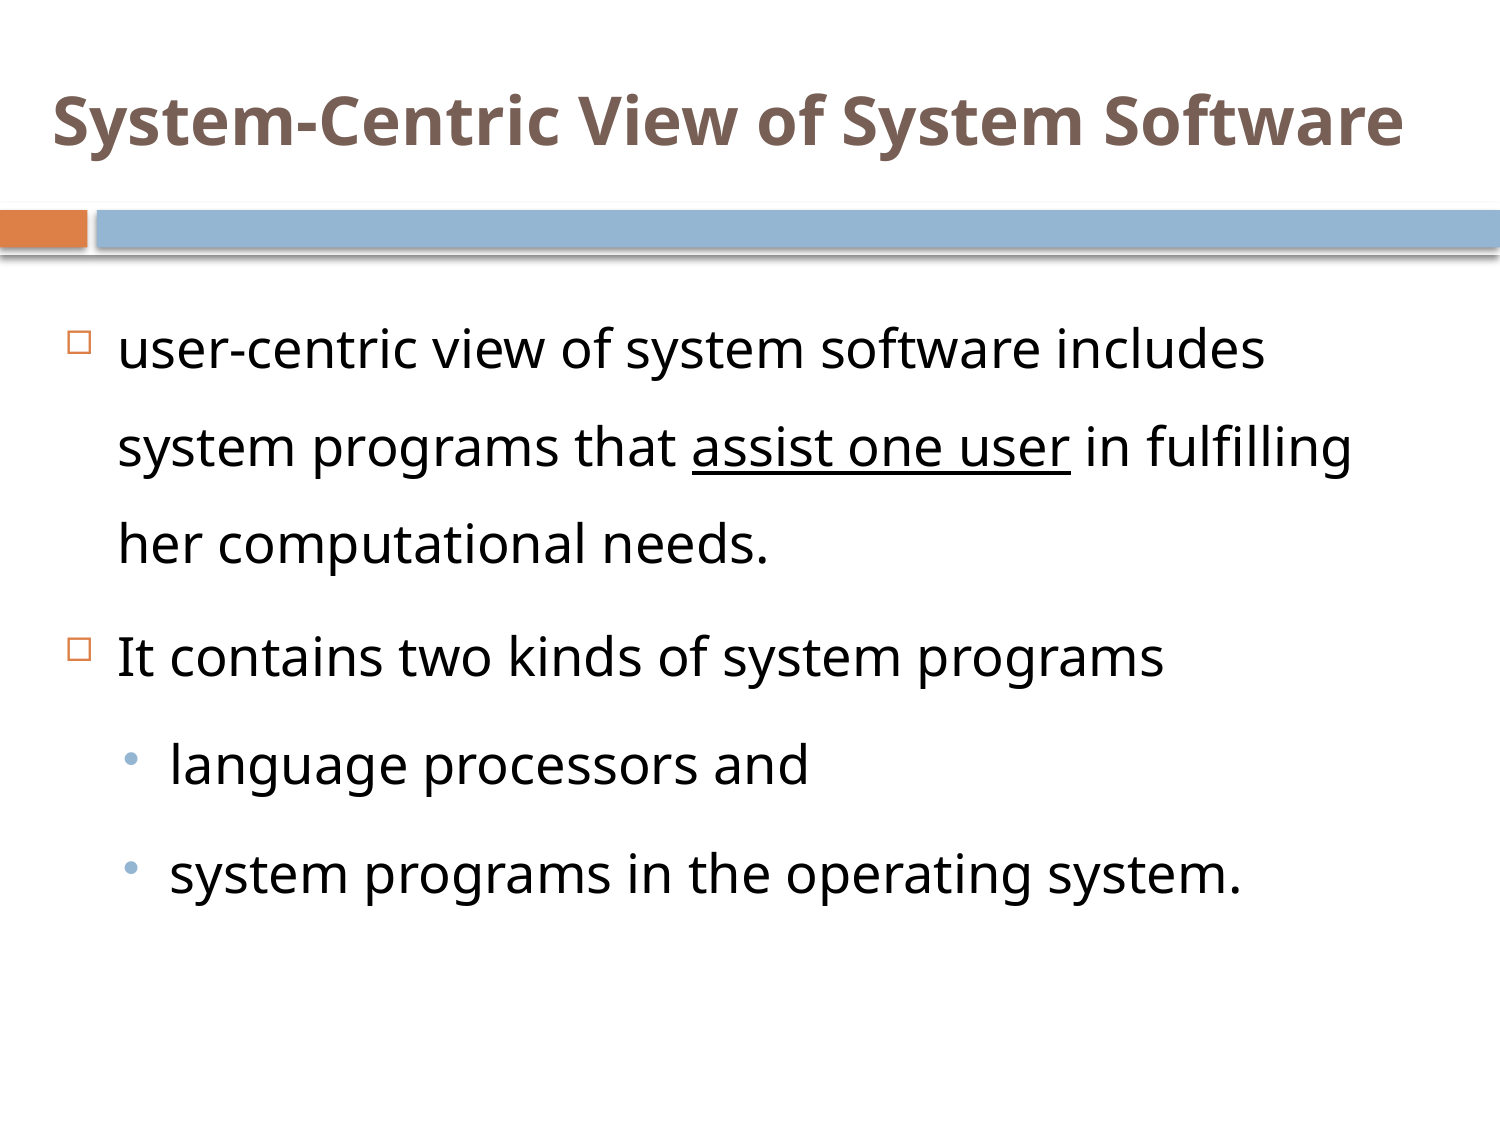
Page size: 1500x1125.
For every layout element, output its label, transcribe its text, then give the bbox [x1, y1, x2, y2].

list user-centric view of system software includes system programs that assist one user in fulfilling her computational needs. It contains two kinds of system programs language processors and system programs in the operating system. [50, 275, 1450, 1050]
title System-Centric View of System Software [37, 37, 1437, 200]
